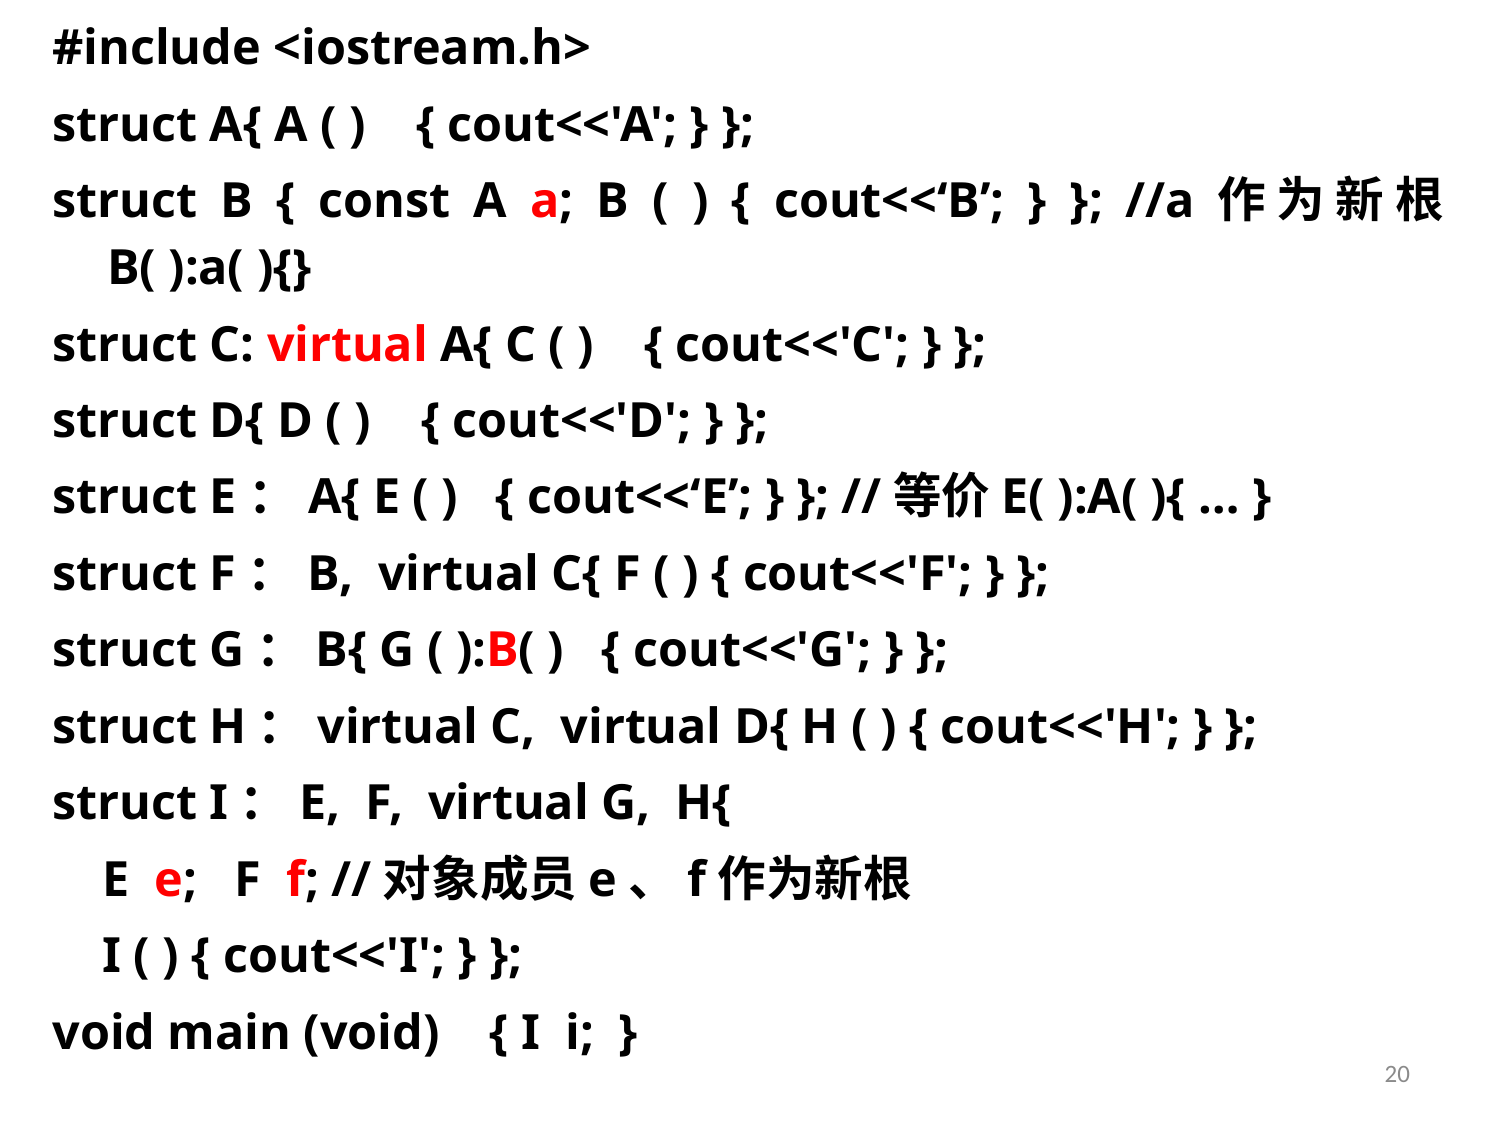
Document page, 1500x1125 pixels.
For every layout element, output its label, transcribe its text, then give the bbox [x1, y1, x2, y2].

list #include <iostream.h> struct A{ A ( ) { cout<<'A'; } }; struct B { const A a; B ( ) { cout<<‘B’; } }; //a作为新根 B( ):a( ){} struct C: virtual A{ C ( ) { cout<<'C'; } }; struct D{ D ( ) { cout<<'D'; } }; struct E：A{ E ( ) { cout<<‘E’; } }; //等价E( ):A( ){ … } struct F：B, virtual C{ F ( ) { cout<<'F'; } }; struct G：B{ G ( ):B( ) { cout<<'G'; } }; struct H：virtual C, virtual D{ H ( ) { cout<<'H'; } }; struct I：E, F, virtual G, H{ E e; F f; //对象成员e、f作为新根 I ( ) { cout<<'I'; } }; void main (void) { I i; } [37, 0, 1459, 1075]
slide_number 20 [1074, 1075, 1425, 1103]
